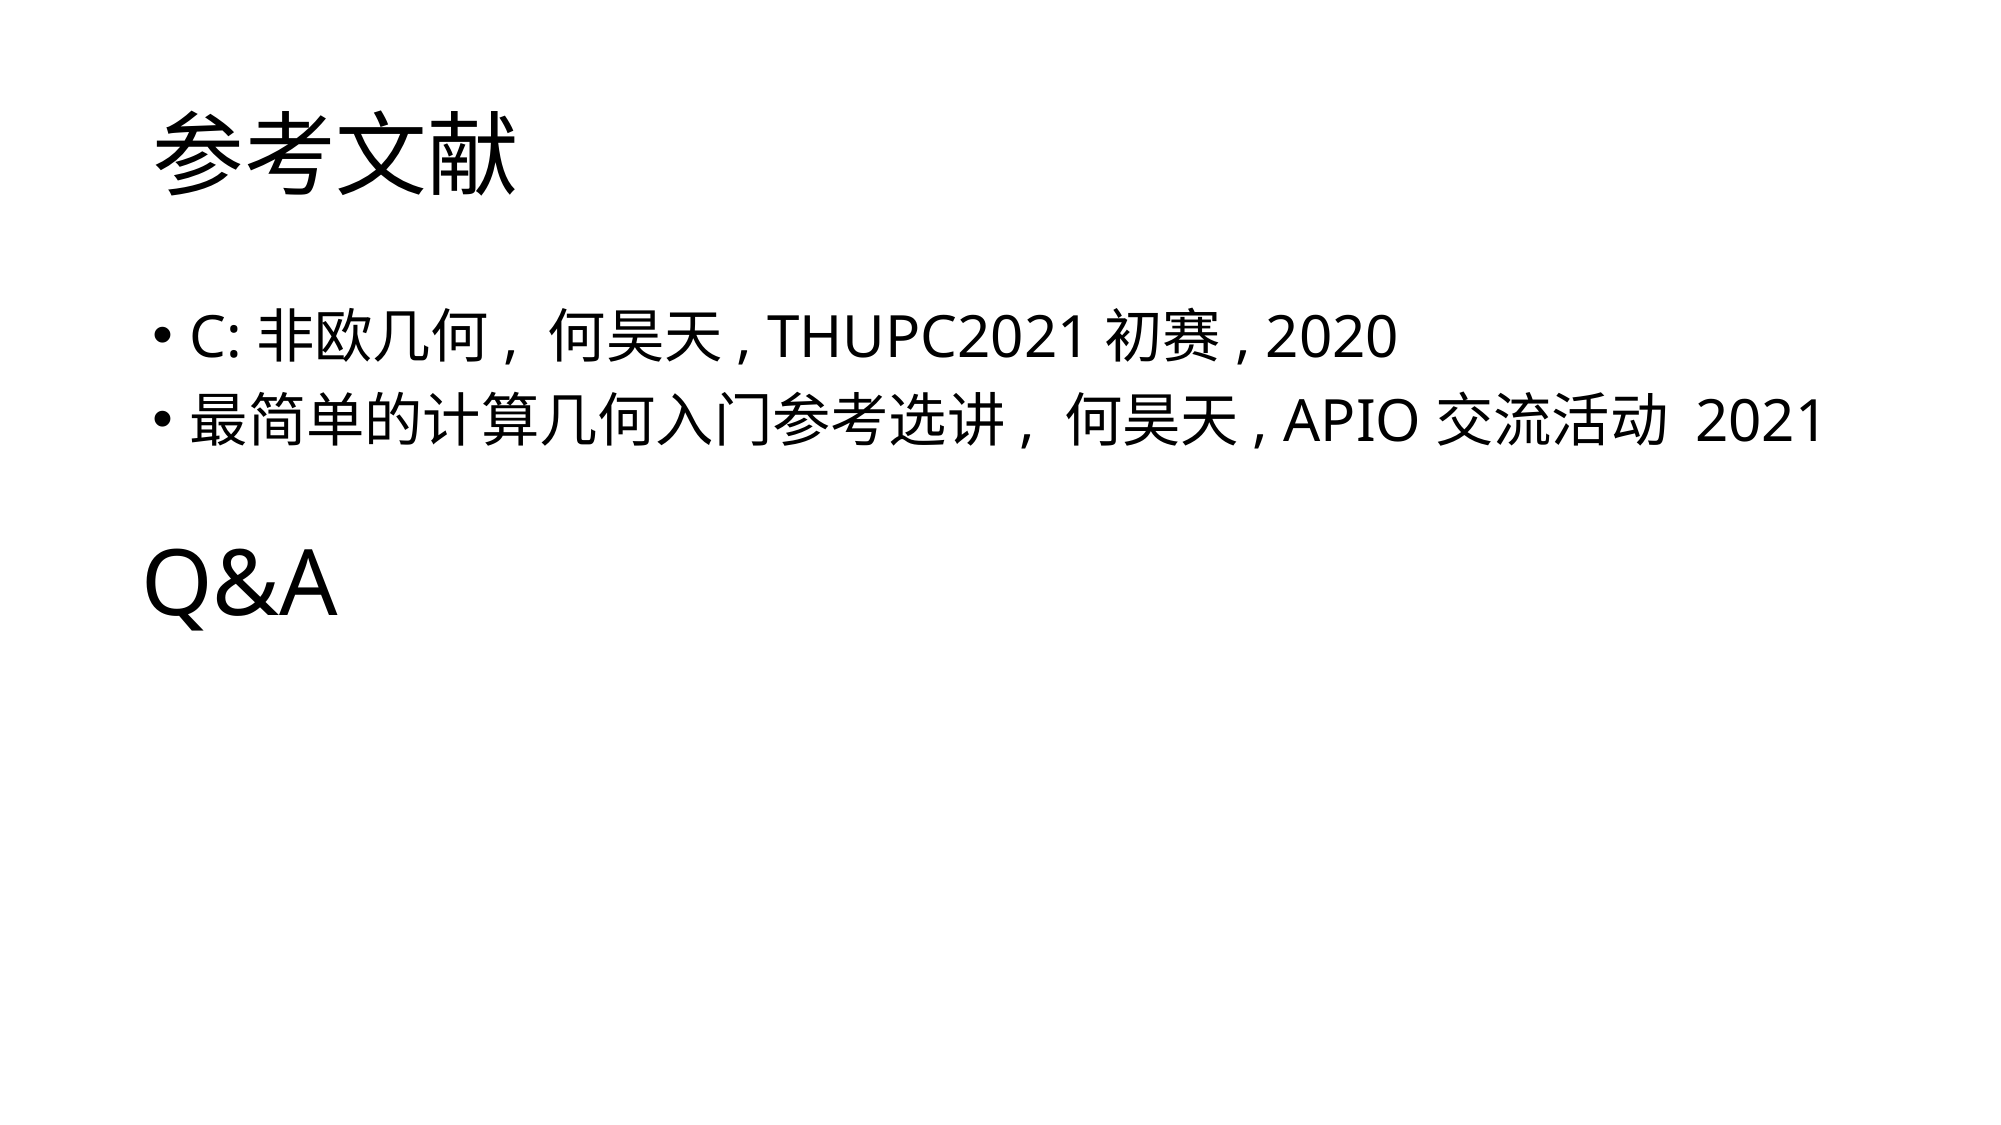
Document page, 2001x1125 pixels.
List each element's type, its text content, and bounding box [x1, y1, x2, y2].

list C:非欧几何, 何昊天, THUPC2021初赛, 2020 最简单的计算几何入门参考选讲, 何昊天, APIO交流活动 2021 [137, 299, 1863, 1014]
title 参考文献 [137, 49, 1863, 268]
text_box Q&A [126, 476, 1851, 694]
